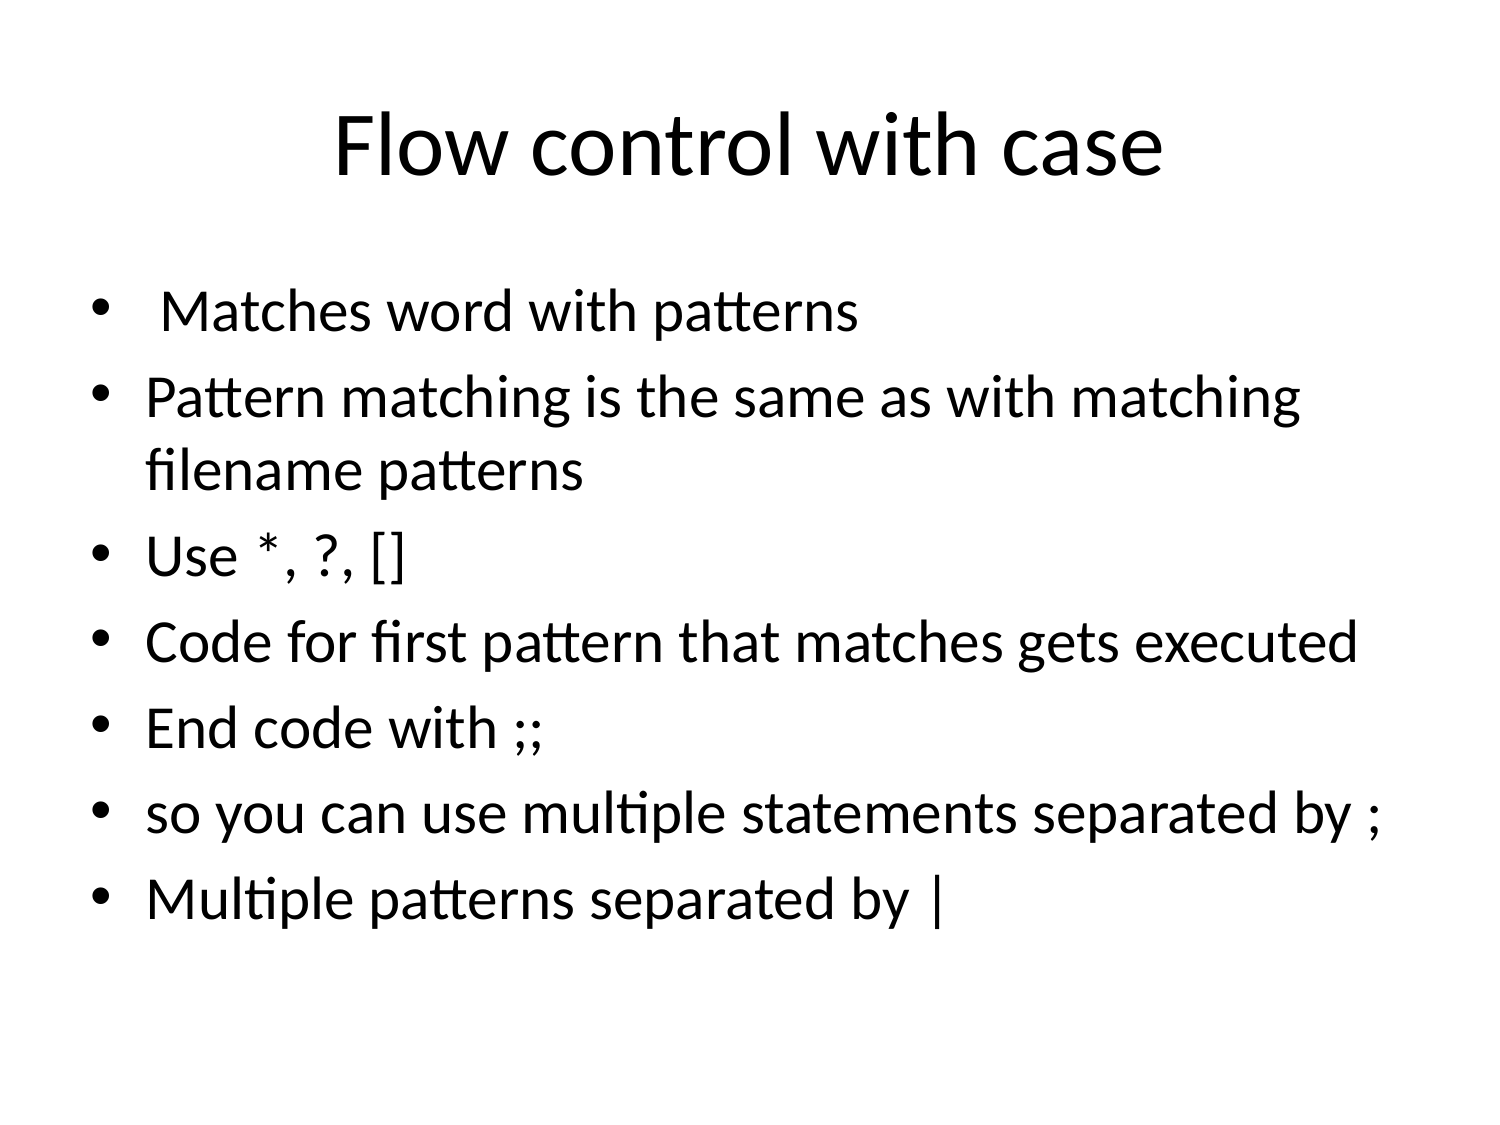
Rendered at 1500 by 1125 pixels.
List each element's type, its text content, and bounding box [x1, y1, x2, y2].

list Matches word with patterns Pattern matching is the same as with matching filename patterns Use *, ?, [] Code for first pattern that matches gets executed End code with ;; so you can use multiple statements separated by ; Multiple patterns separated by | [75, 262, 1425, 1005]
title Flow control with case [75, 45, 1425, 233]
